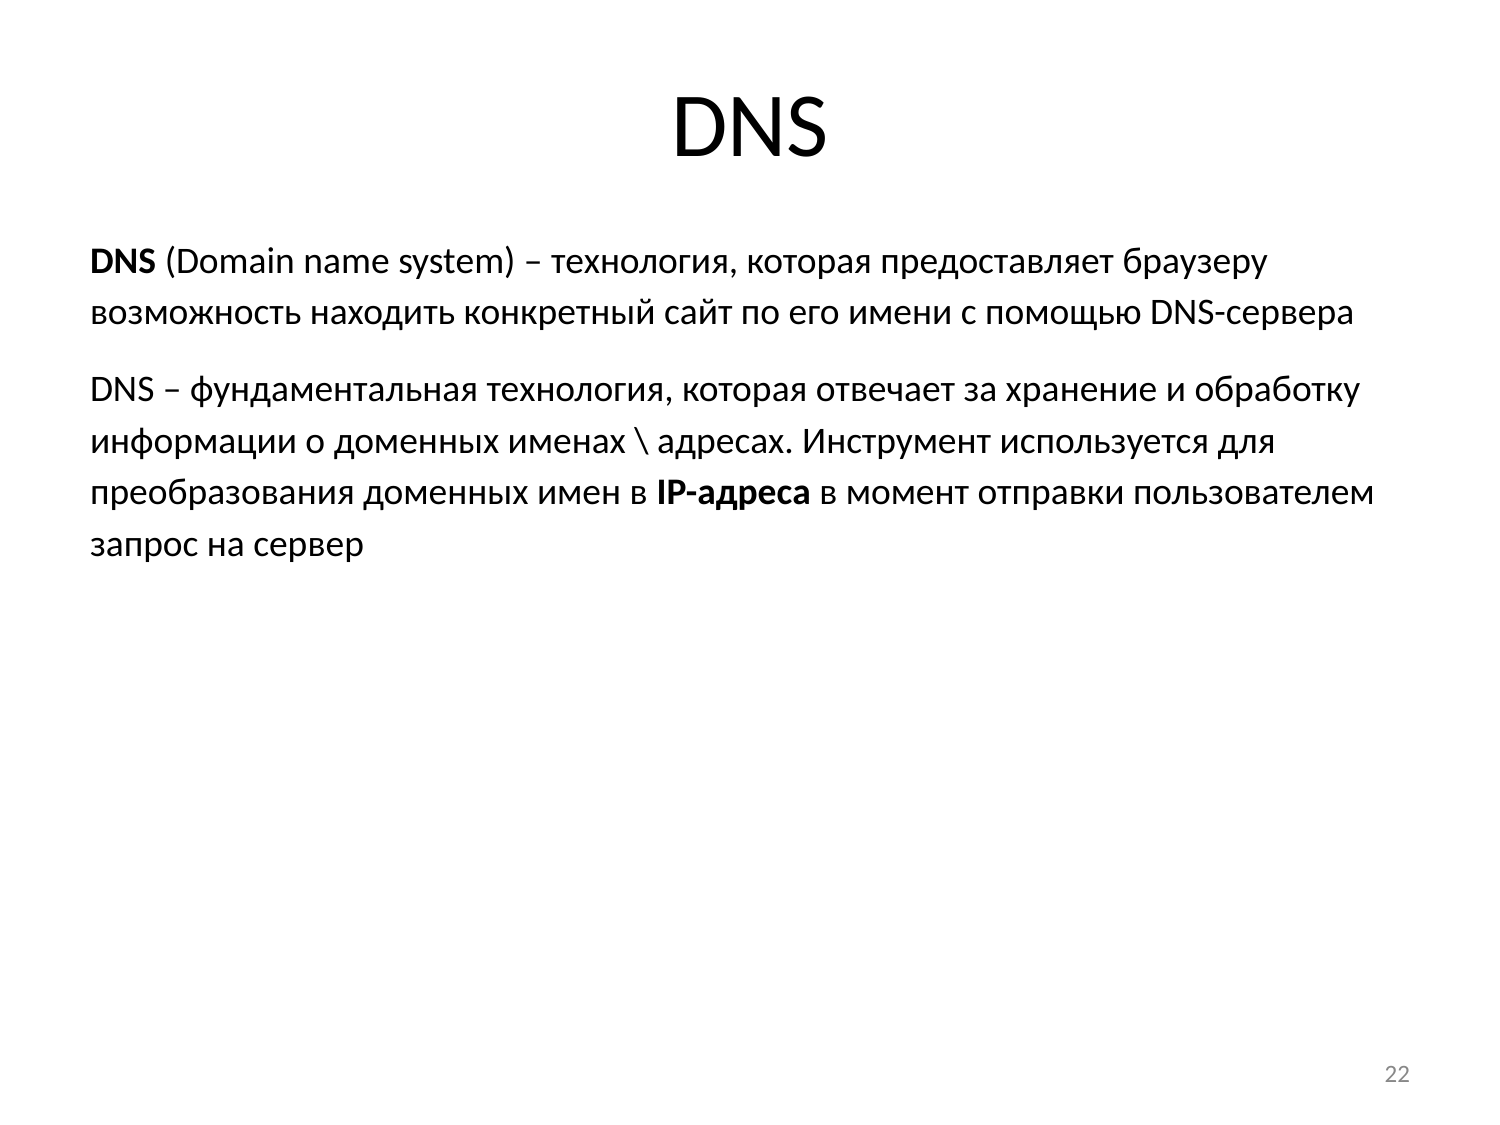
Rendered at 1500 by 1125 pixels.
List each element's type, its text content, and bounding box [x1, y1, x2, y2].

text_box DNS (Domain name system) – технология, которая предоставляет браузеру возможность находить конкретный сайт по его имени с помощью DNS-сервера DNS – фундаментальная технология, которая отвечает за хранение и обработку информации о доменных именах \ адресах. Инструмент используется для преобразования доменных имен в IP-адреса в момент отправки пользователем запрос на сервер [74, 213, 1425, 580]
slide_number ‹#› [1074, 1042, 1425, 1103]
title DNS [75, 26, 1425, 213]
